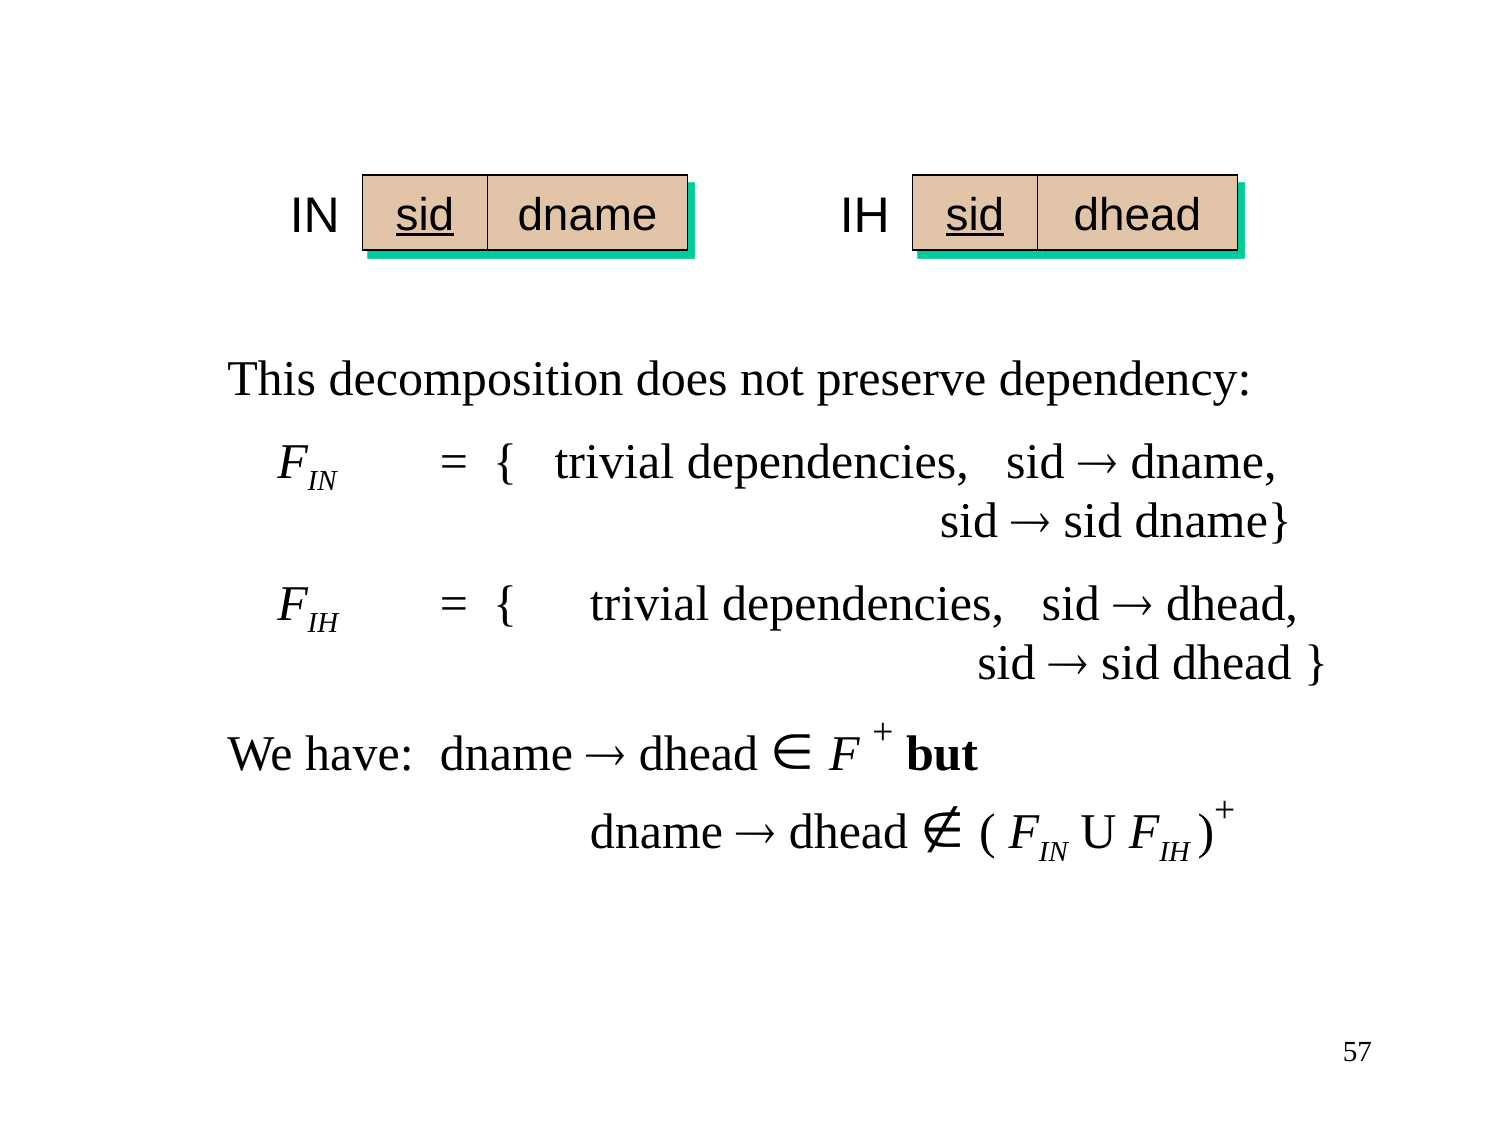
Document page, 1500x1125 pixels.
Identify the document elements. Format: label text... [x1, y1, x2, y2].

slide_number 57 [1074, 1024, 1388, 1101]
text_box IH [824, 174, 912, 250]
text_box IN [274, 174, 362, 250]
text_box sid [362, 174, 487, 250]
text_box This decomposition does not preserve dependency: FIN = { trivial dependencies, sid  dname, sid  sid dname} FIH = { trivial dependencies, sid  dhead, sid  sid dhead } We have: dname  dhead  F + but dname  dhead  ( FIN U FIH )+ [212, 350, 1438, 900]
text_box dhead [1037, 174, 1238, 250]
text_box sid [912, 174, 1037, 250]
text_box dname [487, 174, 688, 250]
